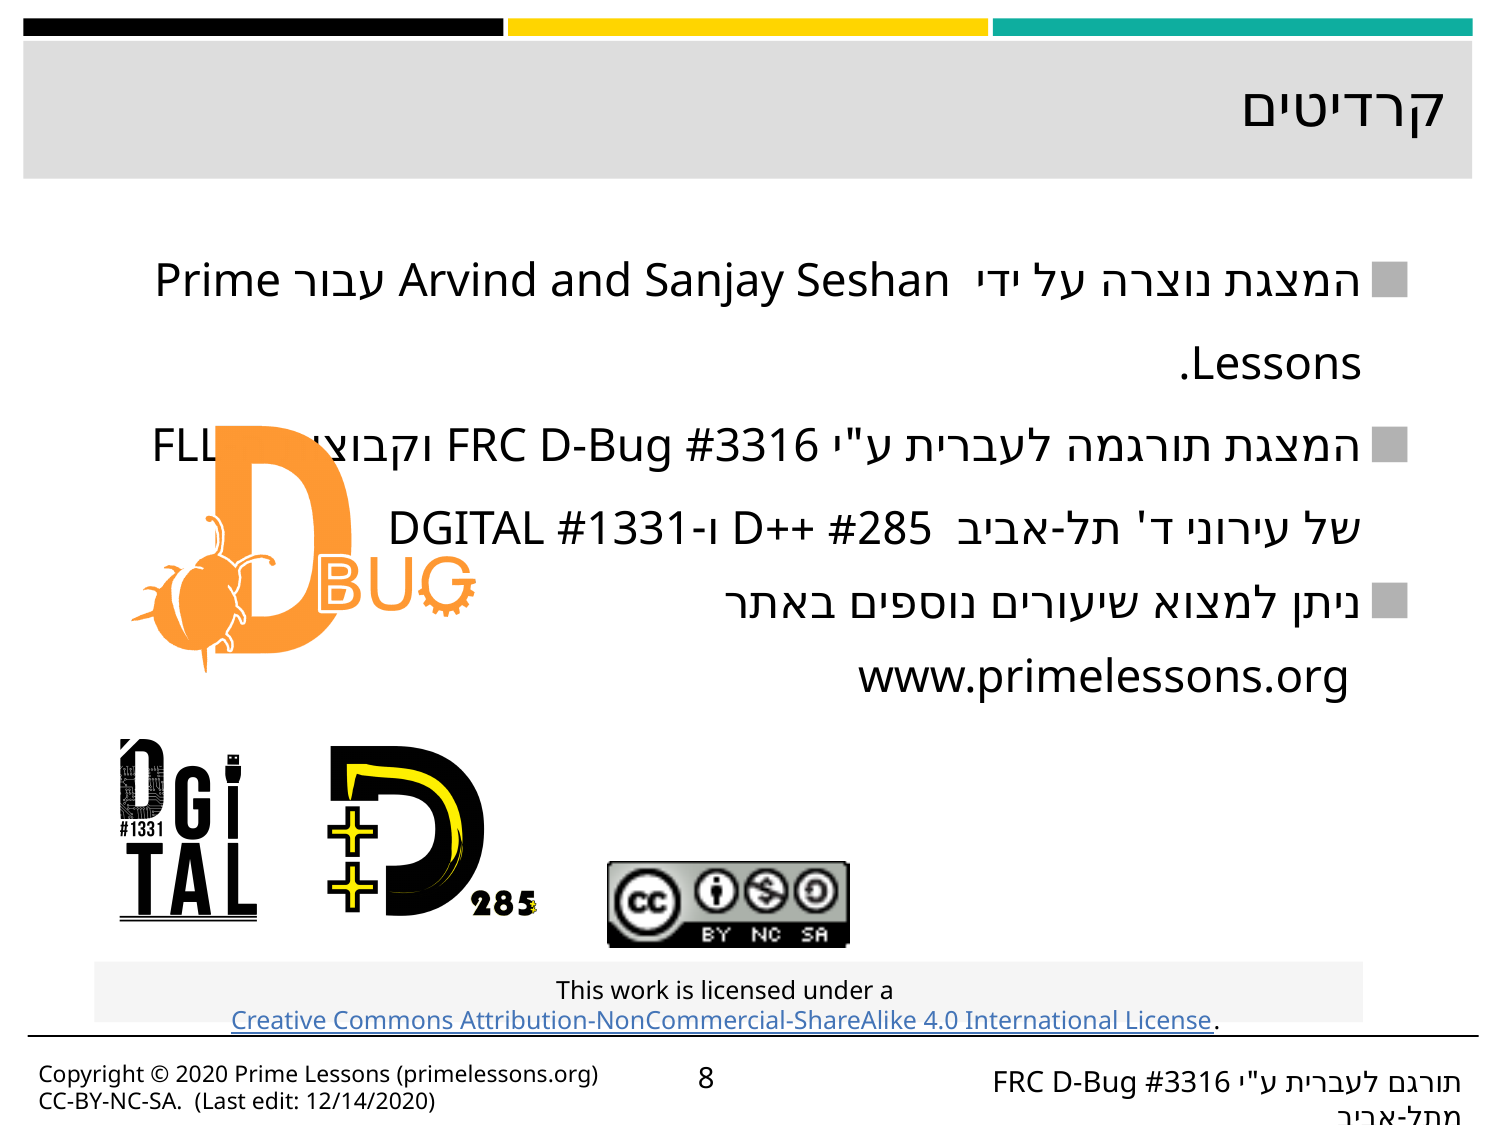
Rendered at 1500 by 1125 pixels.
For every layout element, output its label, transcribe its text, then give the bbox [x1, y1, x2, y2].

title קרדיטים [28, 60, 1464, 148]
picture [74, 734, 302, 925]
text_box This work is licensed under a Creative Commons Attribution-NonCommercial-ShareAlike 4.0 International License. [94, 961, 1363, 1023]
list המצגת נוצרה על ידי Arvind and Sanjay Seshan עבור Prime Lessons. המצגת תורגמה לעברית ע"י FRC D-Bug #3316 וקבוצות ה-FLL של עירוני ד' תל-אביב #285 ++D ו-DGITAL #1331 ניתן למצוא שיעורים נוספים באתר www.primelessons.org [75, 216, 1428, 743]
footer Copyright © 2020 Prime Lessons (primelessons.org) CC-BY-NC-SA. (Last edit: 12/14/2020) [23, 1051, 622, 1112]
picture [314, 733, 542, 926]
slide_number ‹#› [682, 1051, 810, 1112]
picture [94, 388, 513, 710]
picture [607, 861, 851, 948]
